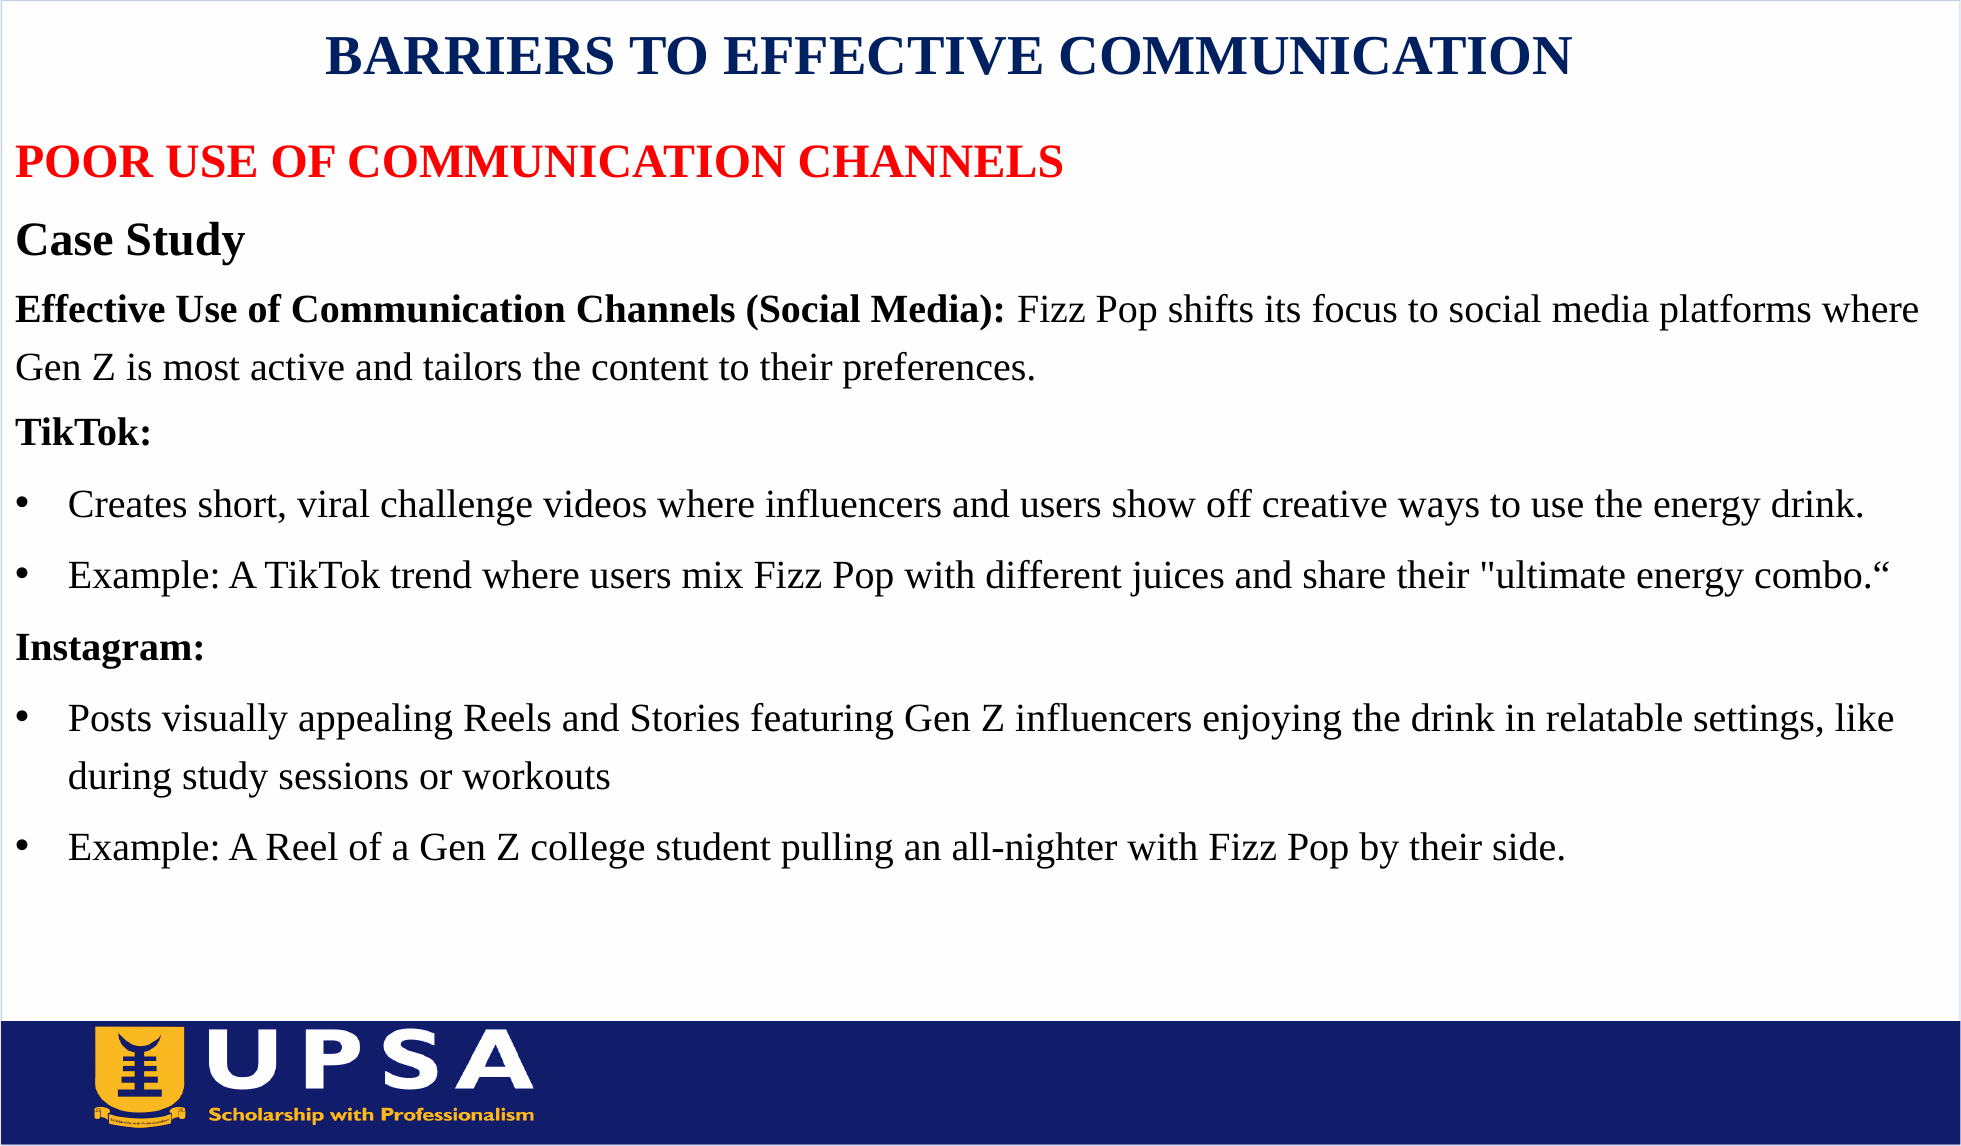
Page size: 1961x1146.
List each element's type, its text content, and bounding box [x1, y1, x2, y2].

picture [0, 986, 1961, 1146]
list POOR USE OF COMMUNICATION CHANNELS Case Study Effective Use of Communication Channels (Social Media): Fizz Pop shifts its focus to social media platforms where Gen Z is most active and tailors the content to their preferences. TikTok: Creates short, viral challenge videos where influencers and users show off creative ways to use the energy drink. Example: A TikTok trend where users mix Fizz Pop with different juices and share their "ultimate energy combo.“ Instagram: Posts visually appealing Reels and Stories featuring Gen Z influencers enjoying the drink in relatable settings, like during study sessions or workouts Example: A Reel of a Gen Z college student pulling an all-nighter with Fizz Pop by their side. [0, 110, 1961, 986]
title BARRIERS TO EFFECTIVE COMMUNICATION [55, 10, 1843, 110]
picture [0, 0, 1961, 110]
